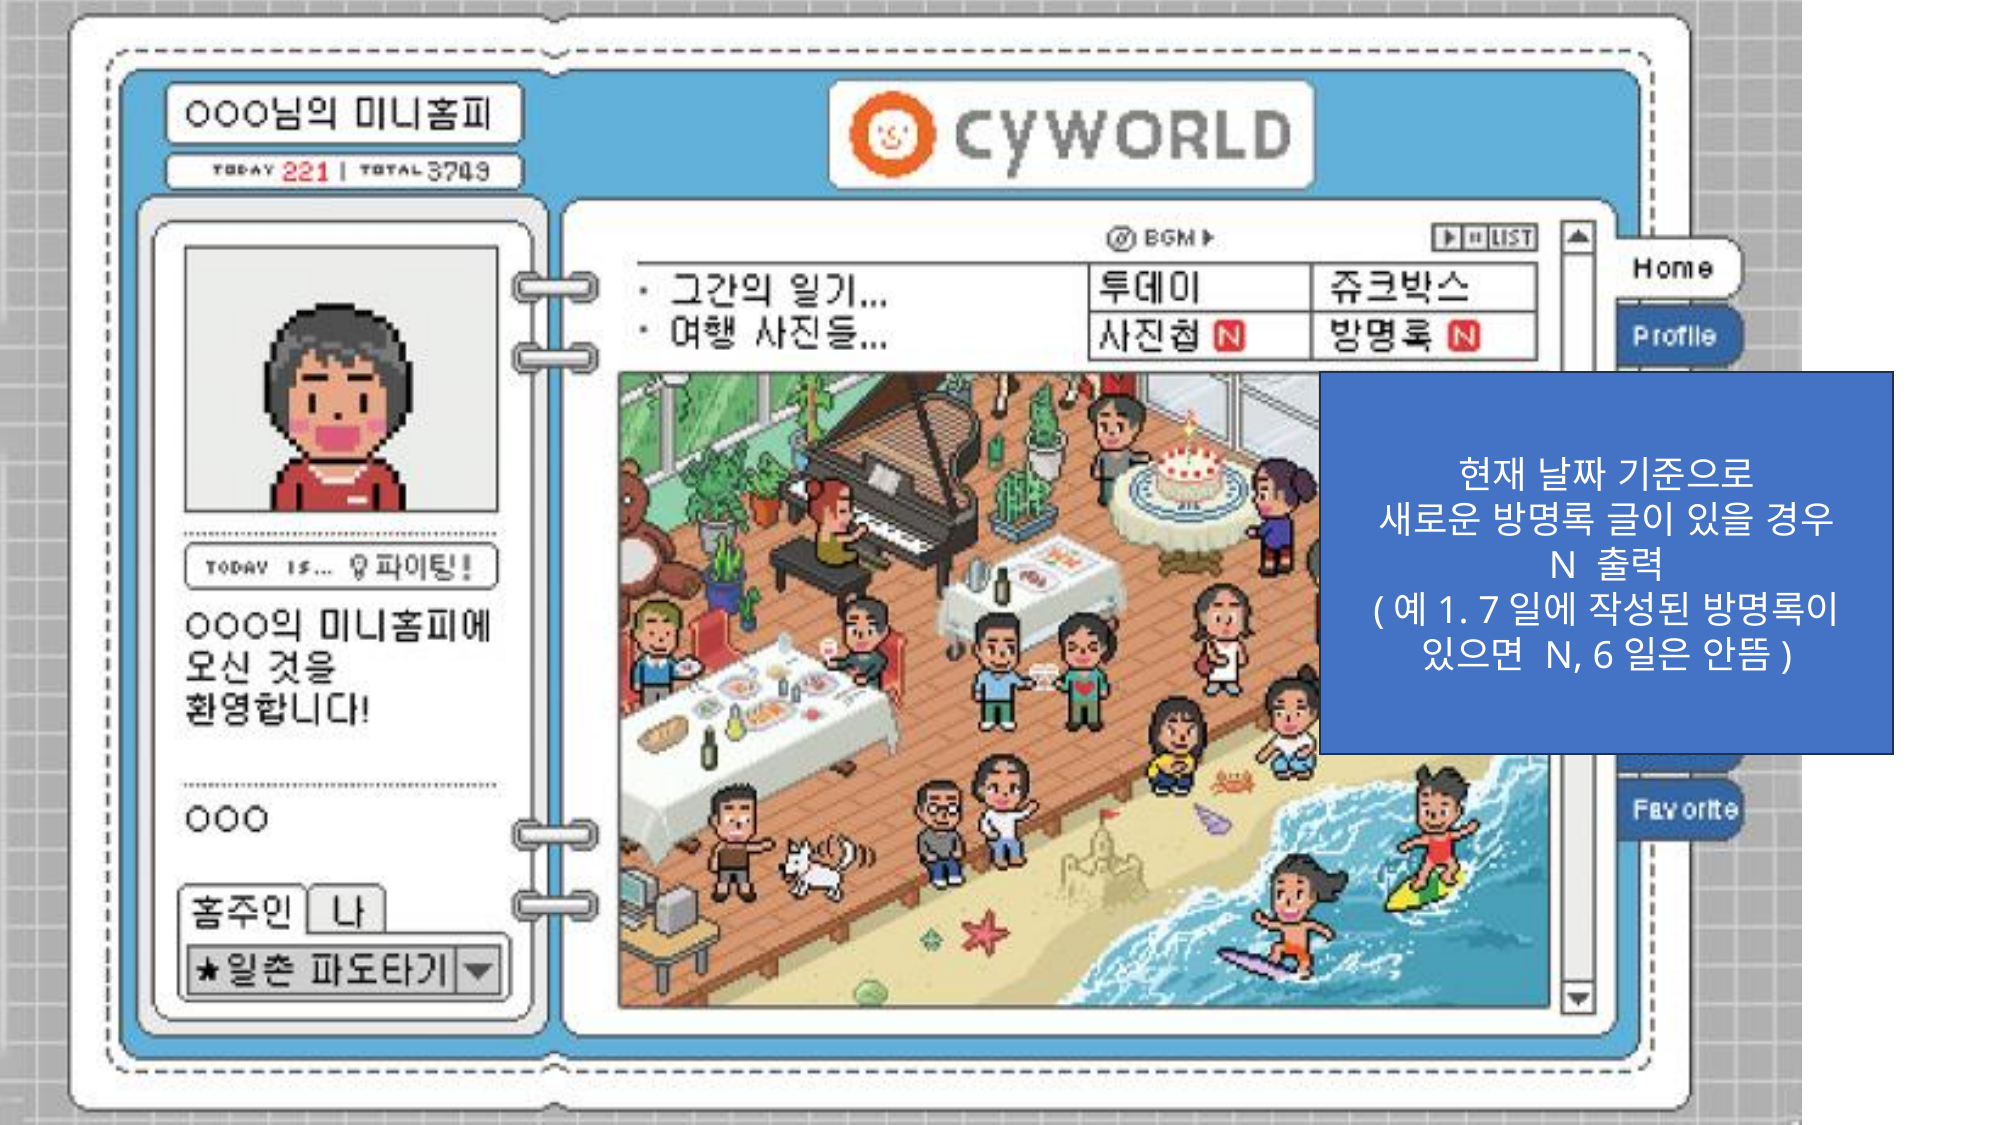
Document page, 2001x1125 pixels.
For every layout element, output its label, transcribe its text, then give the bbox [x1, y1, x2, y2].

text_box 현재 날짜 기준으로 새로운 방명록 글이 있을 경우 N 출력 (예1. 7일에 작성된 방명록이 있으면 N, 6일은 안뜸) [1802, 371, 1894, 755]
picture [0, 0, 1802, 1125]
